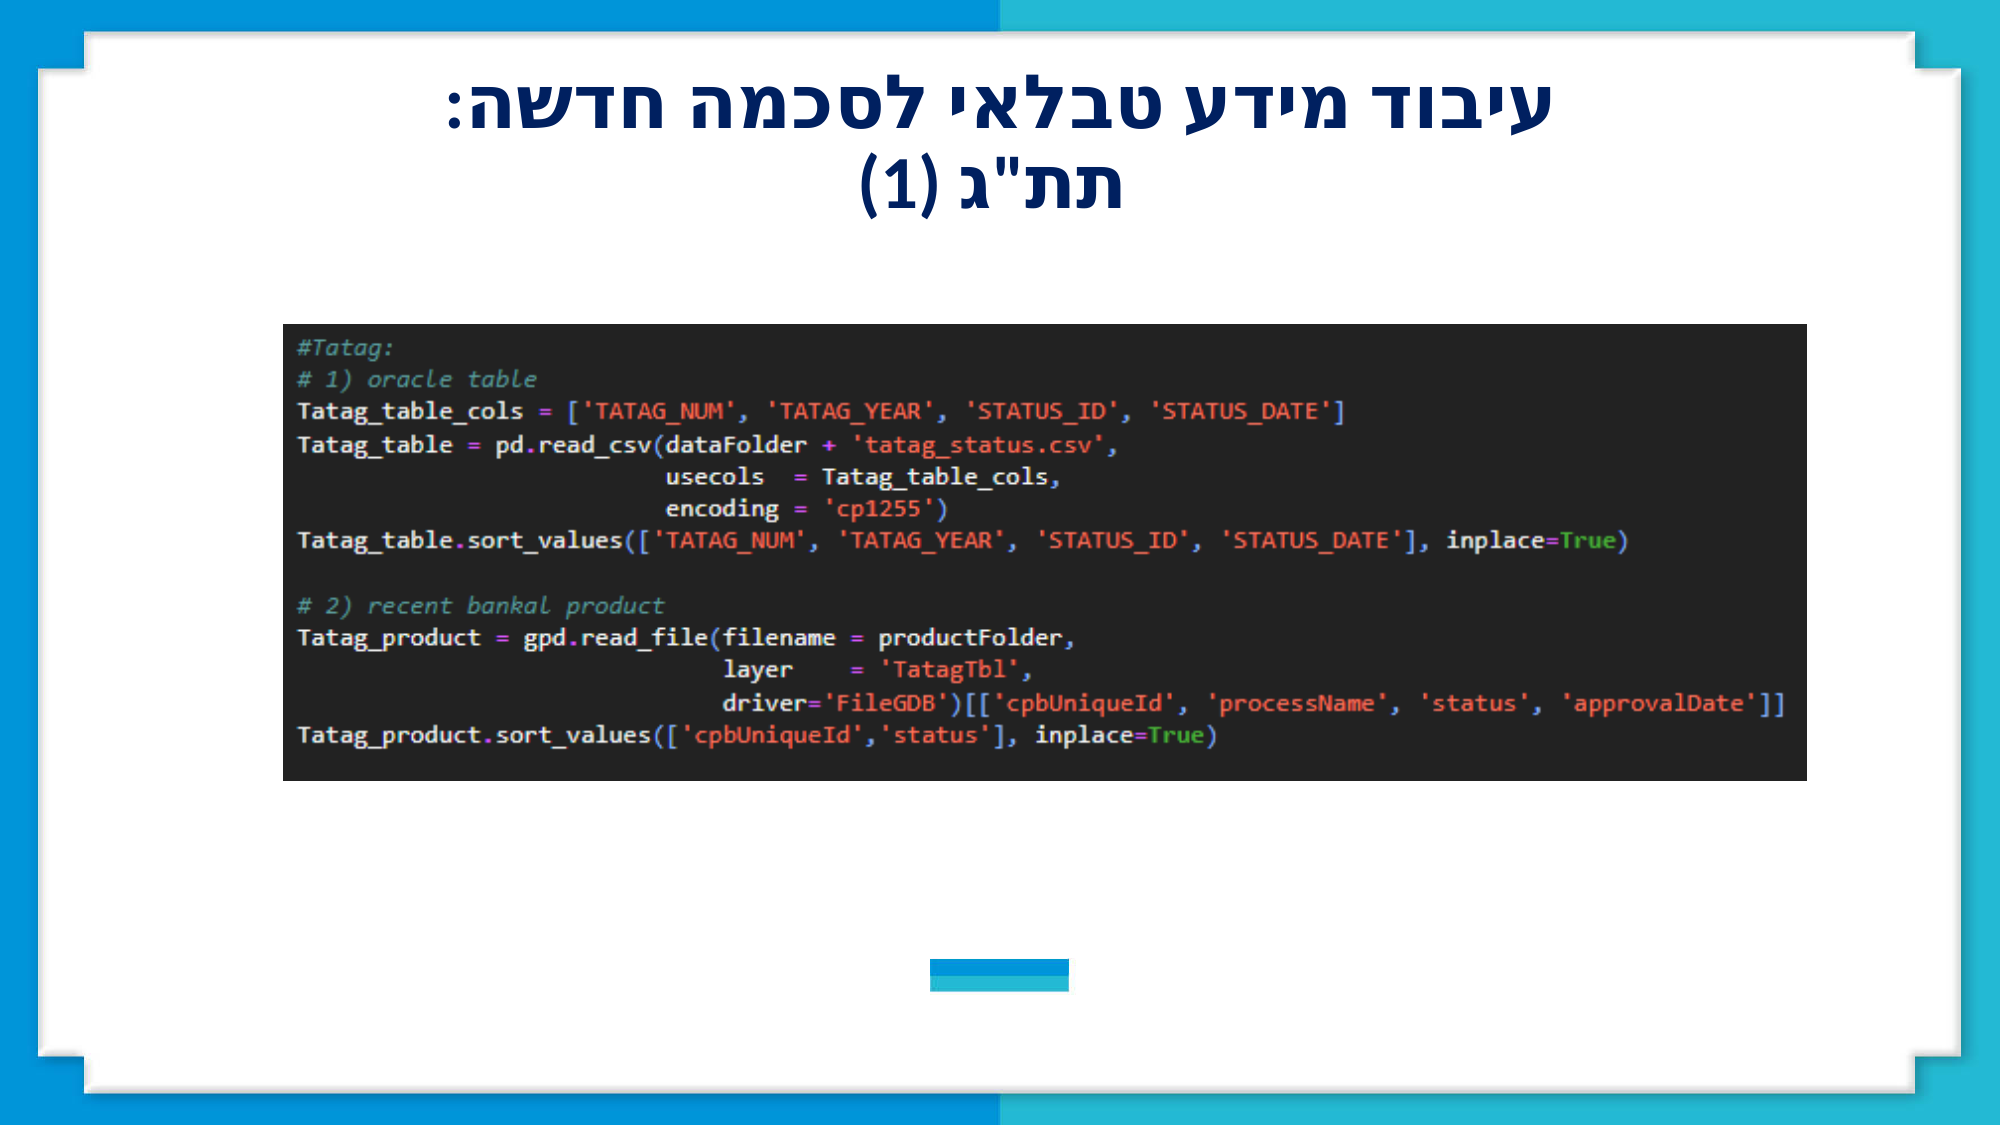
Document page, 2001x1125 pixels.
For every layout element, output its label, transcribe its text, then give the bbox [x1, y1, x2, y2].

picture [38, 0, 2000, 1125]
text_box עיבוד מידע טבלאי לסכמה חדשה: תת"ג (1) [413, 93, 1589, 196]
